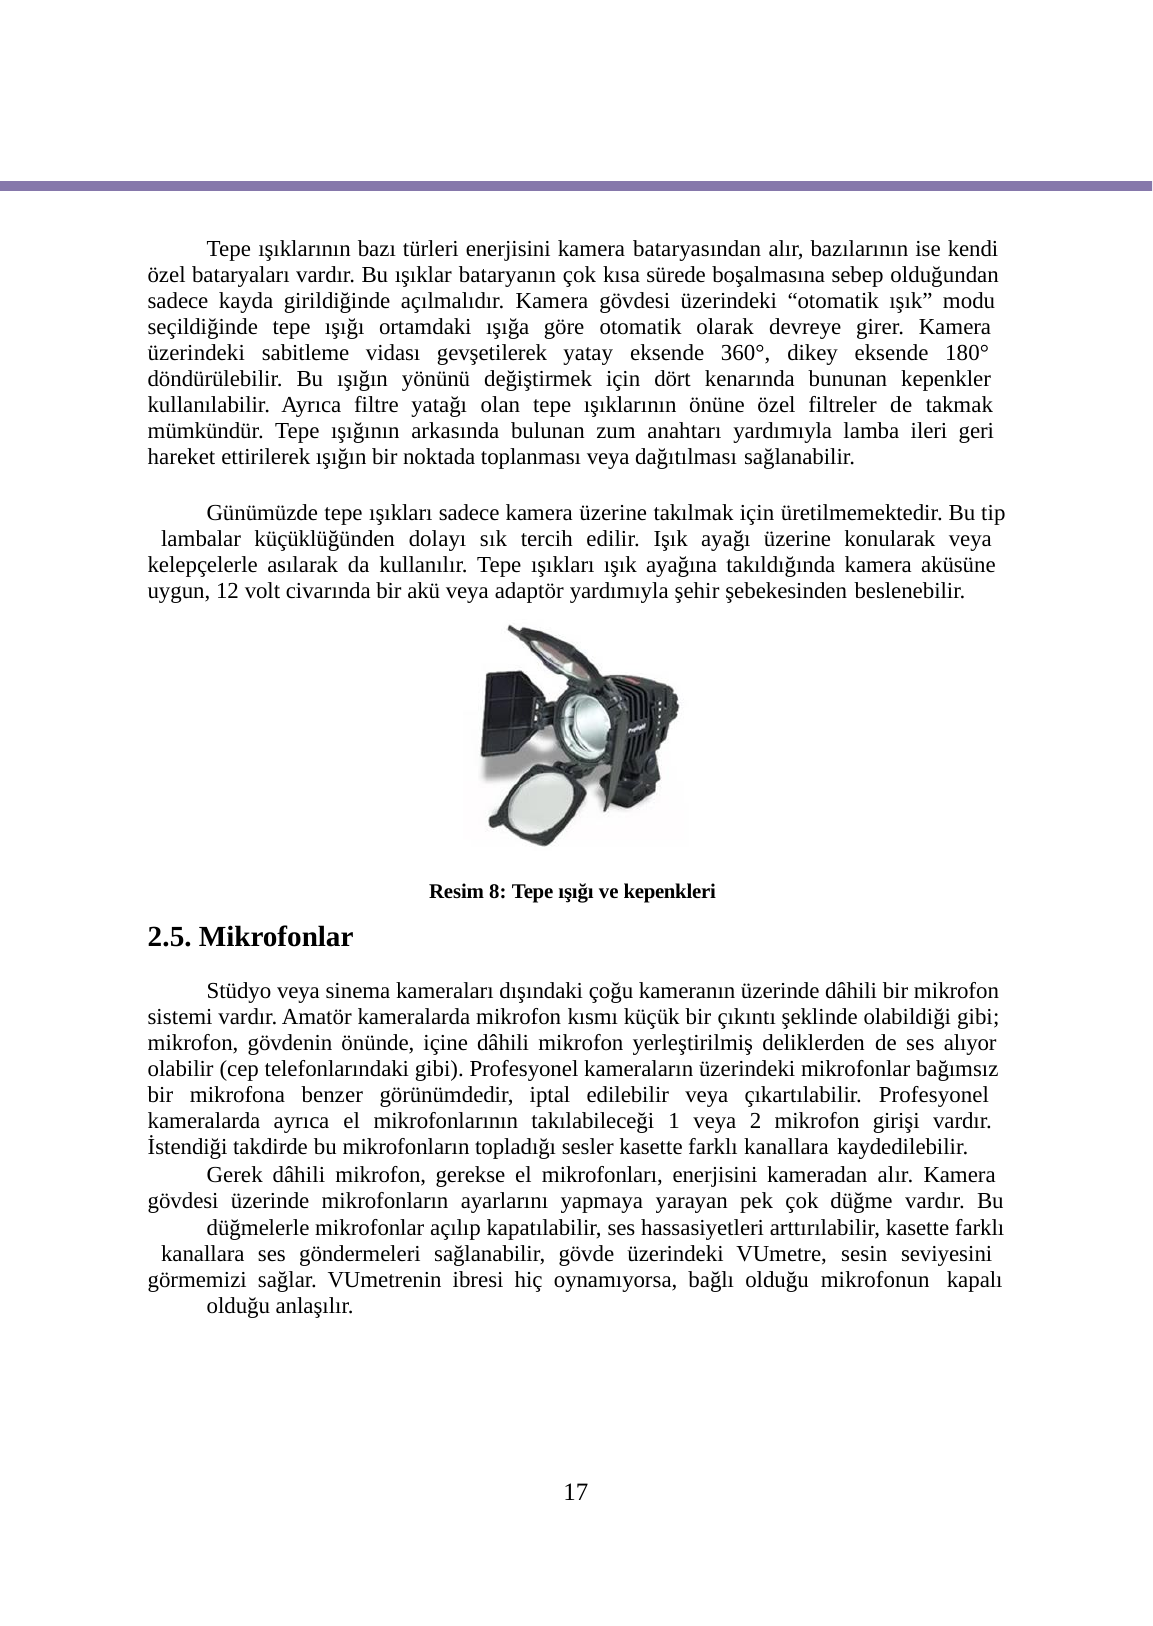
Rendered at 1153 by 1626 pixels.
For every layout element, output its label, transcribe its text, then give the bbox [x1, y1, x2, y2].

slide_number 17 [559, 1475, 593, 1625]
text_box [463, 619, 689, 851]
text_box Tepe ışıklarının bazı türleri enerjisini kamera bataryasından alır, bazılarının ise kendi özel bataryaları vardır. Bu ışıklar bataryanın çok kısa sürede boşalmasına sebep olduğundan sadece kayda girildiğinde açılmalıdır. Kamera gövdesi üzerindeki “otomatik ışık” modu seçildiğinde tepe ışığı ortamdaki ışığa göre otomatik olarak devreye girer. Kamera üzerindeki sabitleme vidası gevşetilerek yatay eksende 360°, dikey eksende 180° döndürülebilir. Bu ışığın yönünü değiştirmek için dört kenarında bununan kepenkler kullanılabilir. Ayrıca filtre yatağı olan tepe ışıklarının önüne özel filtreler de takmak mümkündür. Tepe ışığının arkasında bulunan zum anahtarı yardımıyla lamba ileri geri hareket ettirilerek ışığın bir noktada toplanması veya dağıtılması sağlanabilir. Günümüzde tepe ışıkları sadece kamera üzerine takılmak için üretilmemektedir. Bu tip lambalar küçüklüğünden dolayı sık tercih edilir. Işık ayağı üzerine konularak veya kelepçelerle asılarak da kullanılır. Tepe ışıkları ışık ayağına takıldığında kamera aküsüne uygun, 12 volt civarında bir akü veya adaptör yardımıyla şehir şebekesinden beslenebilir. [145, 231, 1007, 604]
text_box Resim 8: Tepe ışığı ve kepenkleri 2.5. Mikrofonlar Stüdyo veya sinema kameraları dışındaki çoğu kameranın üzerinde dâhili bir mikrofon sistemi vardır. Amatör kameralarda mikrofon kısmı küçük bir çıkıntı şeklinde olabildiği gibi; mikrofon, gövdenin önünde, içine dâhili mikrofon yerleştirilmiş deliklerden de ses alıyor olabilir (cep telefonlarındaki gibi). Profesyonel kameraların üzerindeki mikrofonlar bağımsız bir mikrofona benzer görünümdedir, iptal edilebilir veya çıkartılabilir. Profesyonel kameralarda ayrıca el mikrofonlarının takılabileceği 1 veya 2 mikrofon girişi vardır. İstendiği takdirde bu mikrofonların topladığı sesler kasette farklı kanallara kaydedilebilir. Gerek dâhili mikrofon, gerekse el mikrofonları, enerjisini kameradan alır. Kamera gövdesi üzerinde mikrofonların ayarlarını yapmaya yarayan pek çok düğme vardır. Bu düğmelerle mikrofonlar açılıp kapatılabilir, ses hassasiyetleri arttırılabilir, kasette farklı kanallara ses göndermeleri sağlanabilir, gövde üzerindeki VUmetre, sesin seviyesini görmemizi sağlar. VUmetrenin ibresi hiç oynamıyorsa, bağlı olduğu mikrofonun kapalı olduğu anlaşılır. [145, 865, 1007, 1319]
